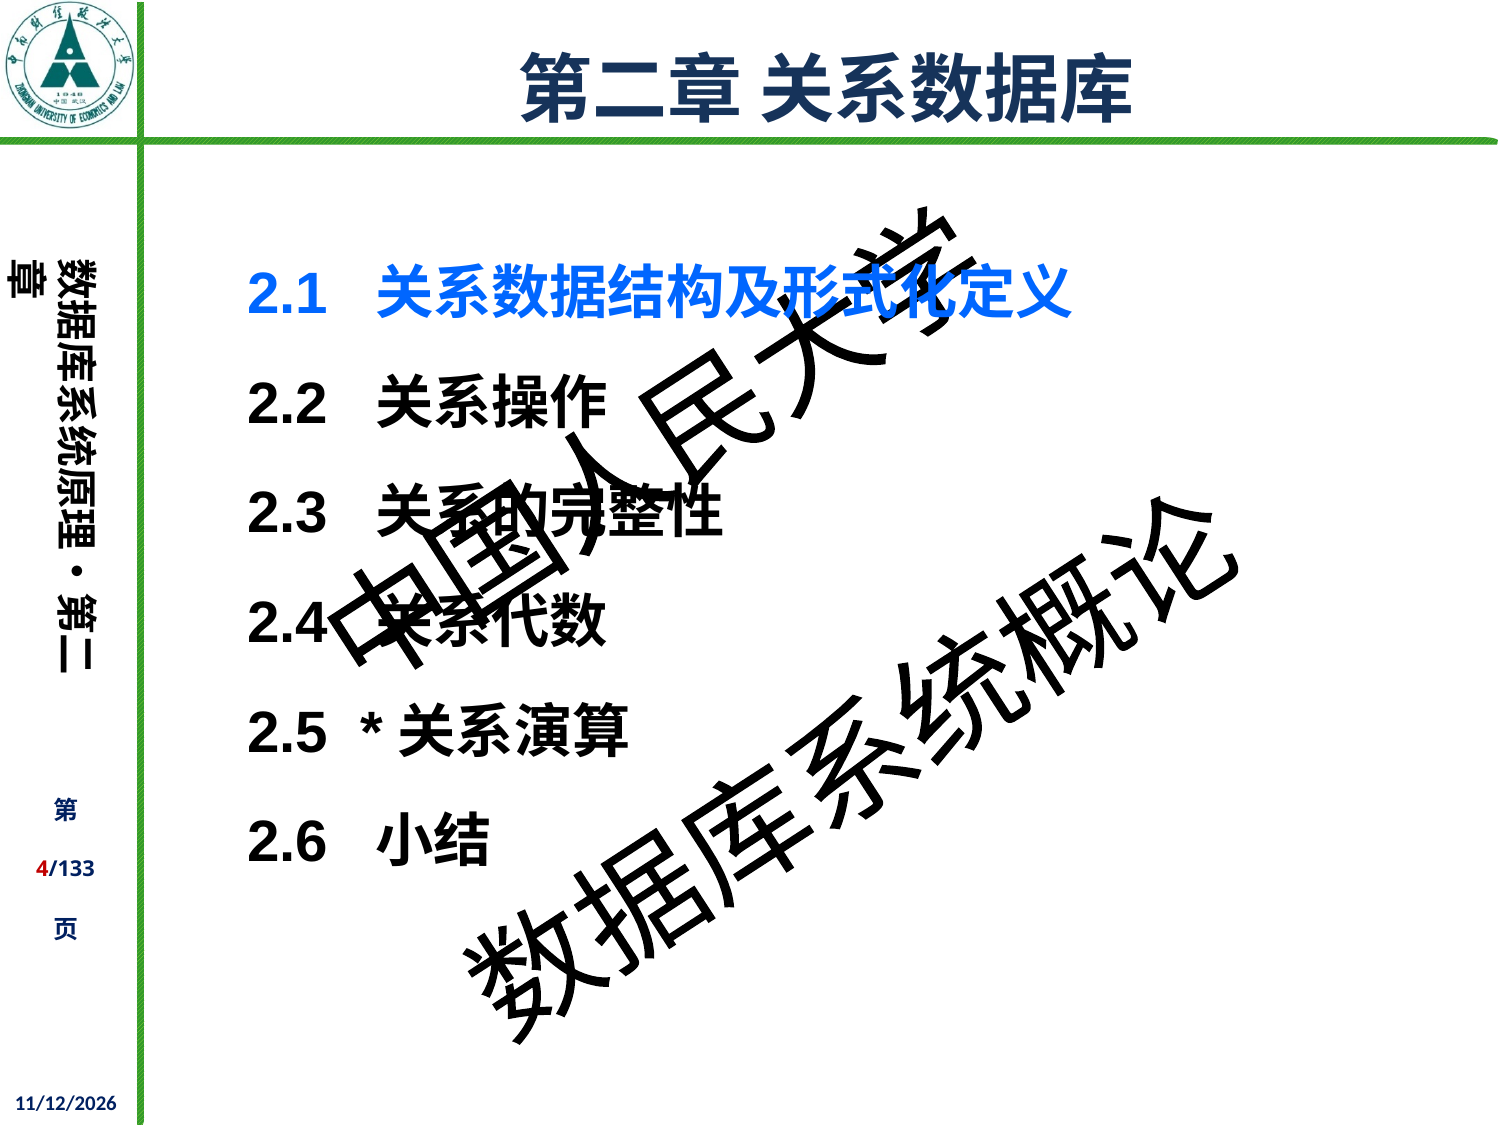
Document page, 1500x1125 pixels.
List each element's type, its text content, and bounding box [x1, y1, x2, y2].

picture [1, 0, 136, 129]
title 第二章 关系数据库 [157, 0, 1495, 181]
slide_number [0, 1082, 136, 1125]
list 2.1 关系数据结构及形式化定义 2.2 关系操作 2.3 关系的完整性 2.4 关系代数 2.5 *关系演算 2.6 小结 [157, 219, 1495, 1017]
